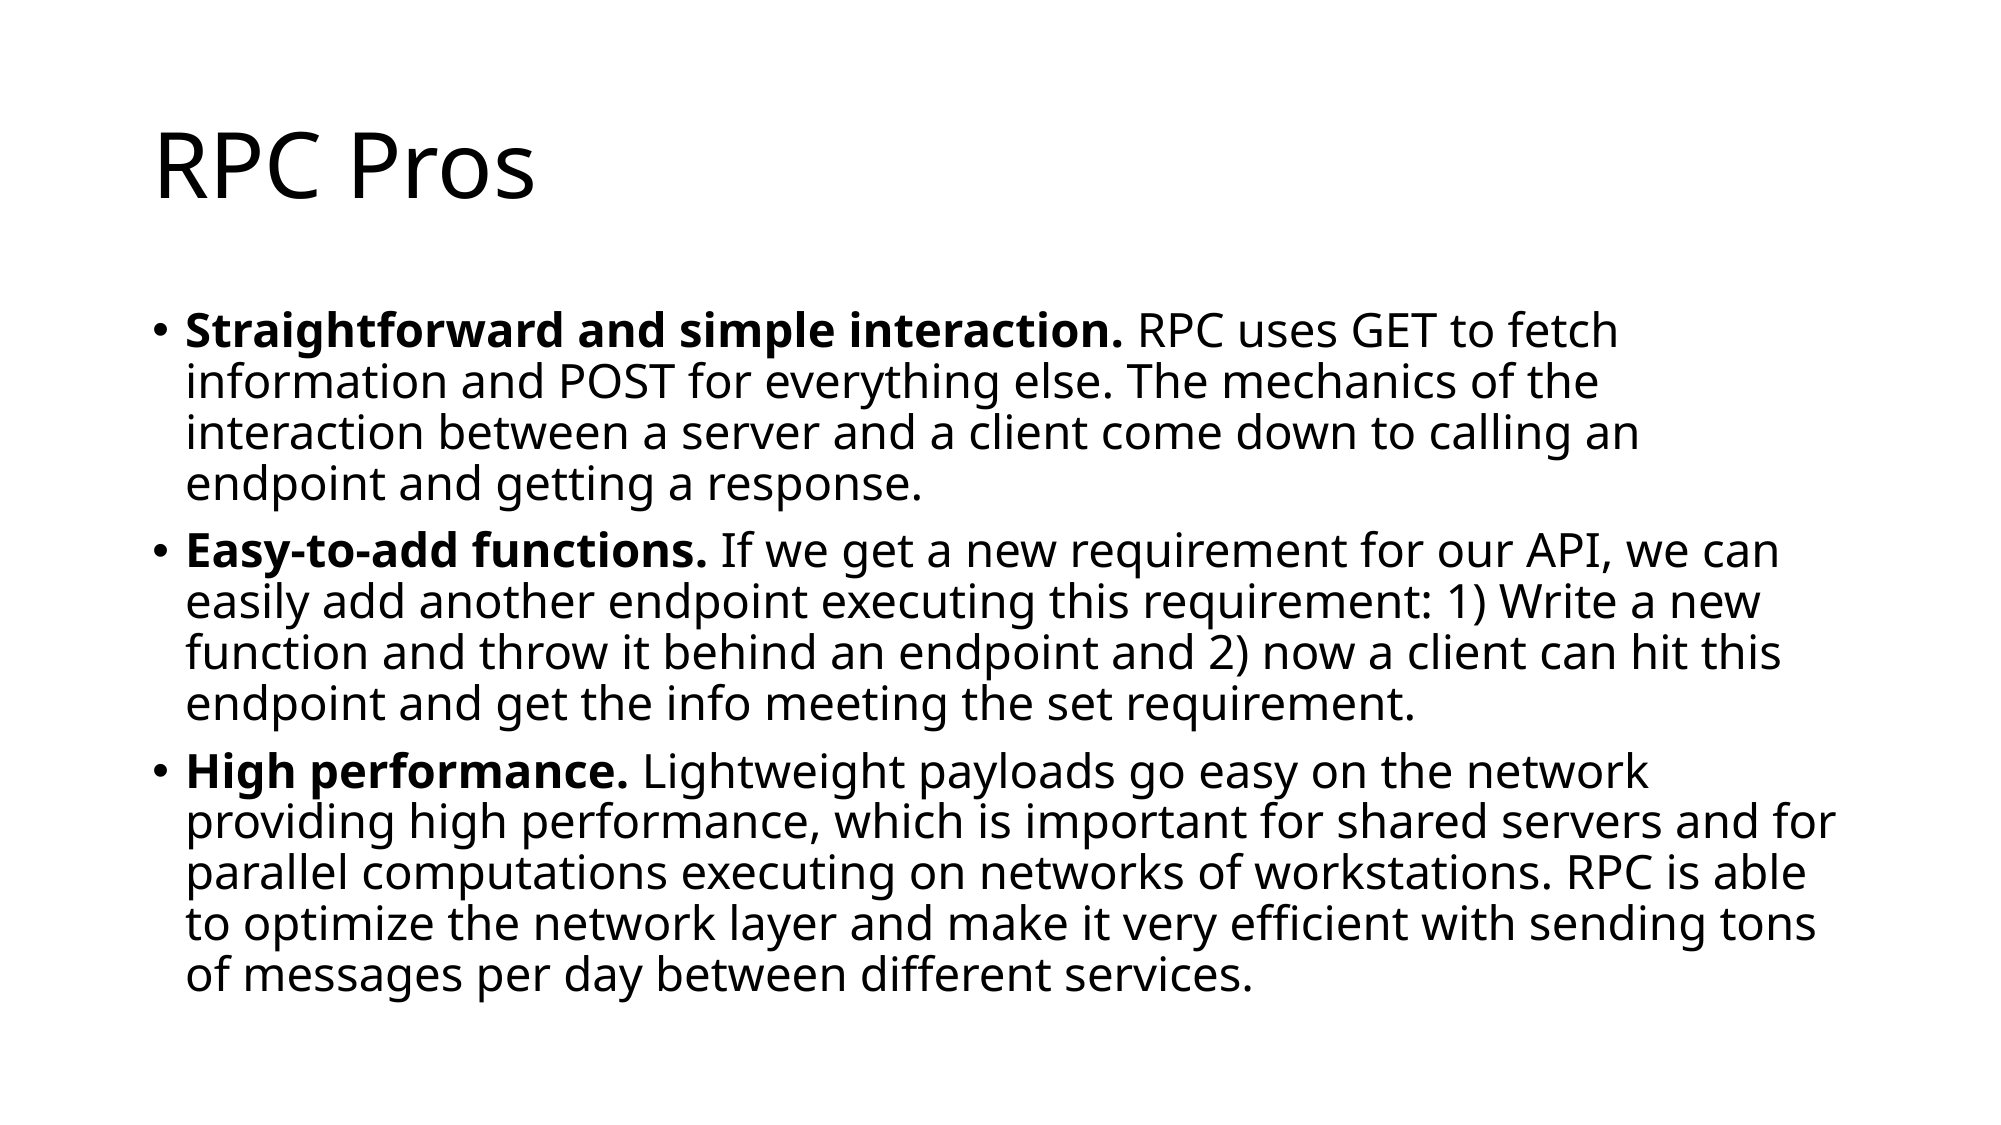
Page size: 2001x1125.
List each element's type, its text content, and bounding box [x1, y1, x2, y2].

title RPC Pros [137, 59, 1863, 278]
list Straightforward and simple interaction. RPC uses GET to fetch information and POST for everything else. The mechanics of the interaction between a server and a client come down to calling an endpoint and getting a response. Easy-to-add functions. If we get a new requirement for our API, we can easily add another endpoint executing this requirement: 1) Write a new function and throw it behind an endpoint and 2) now a client can hit this endpoint and get the info meeting the set requirement. High performance. Lightweight payloads go easy on the network providing high performance, which is important for shared servers and for parallel computations executing on networks of workstations. RPC is able to optimize the network layer and make it very efficient with sending tons of messages per day between different services. [137, 299, 1863, 1014]
